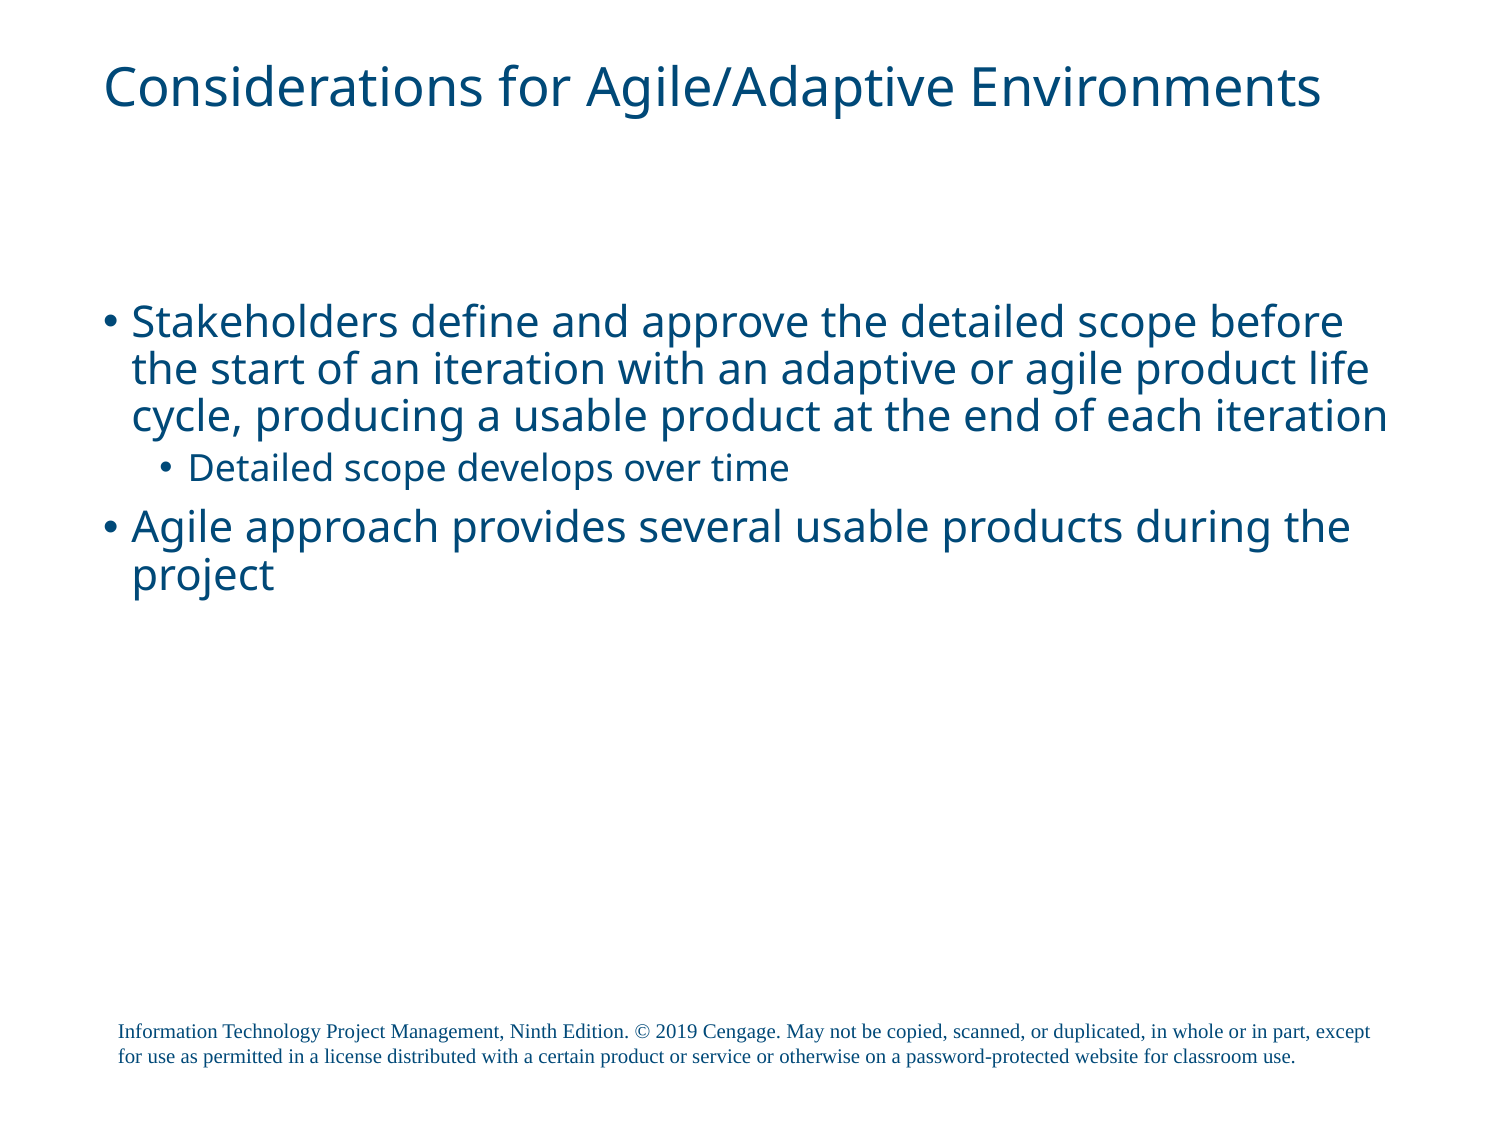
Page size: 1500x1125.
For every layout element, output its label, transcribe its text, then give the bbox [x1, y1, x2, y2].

list Stakeholders define and approve the detailed scope before the start of an iteration with an adaptive or agile product life cycle, producing a usable product at the end of each iteration Detailed scope develops over time Agile approach provides several usable products during the project [103, 299, 1397, 1009]
footer Information Technology Project Management, Ninth Edition. © 2019 Cengage. May not be copied, scanned, or duplicated, in whole or in part, except for use as permitted in a license distributed with a certain product or service or otherwise on a password-protected website for classroom use. [103, 1009, 1397, 1070]
title Considerations for Agile/Adaptive Environments [103, 59, 1397, 278]
